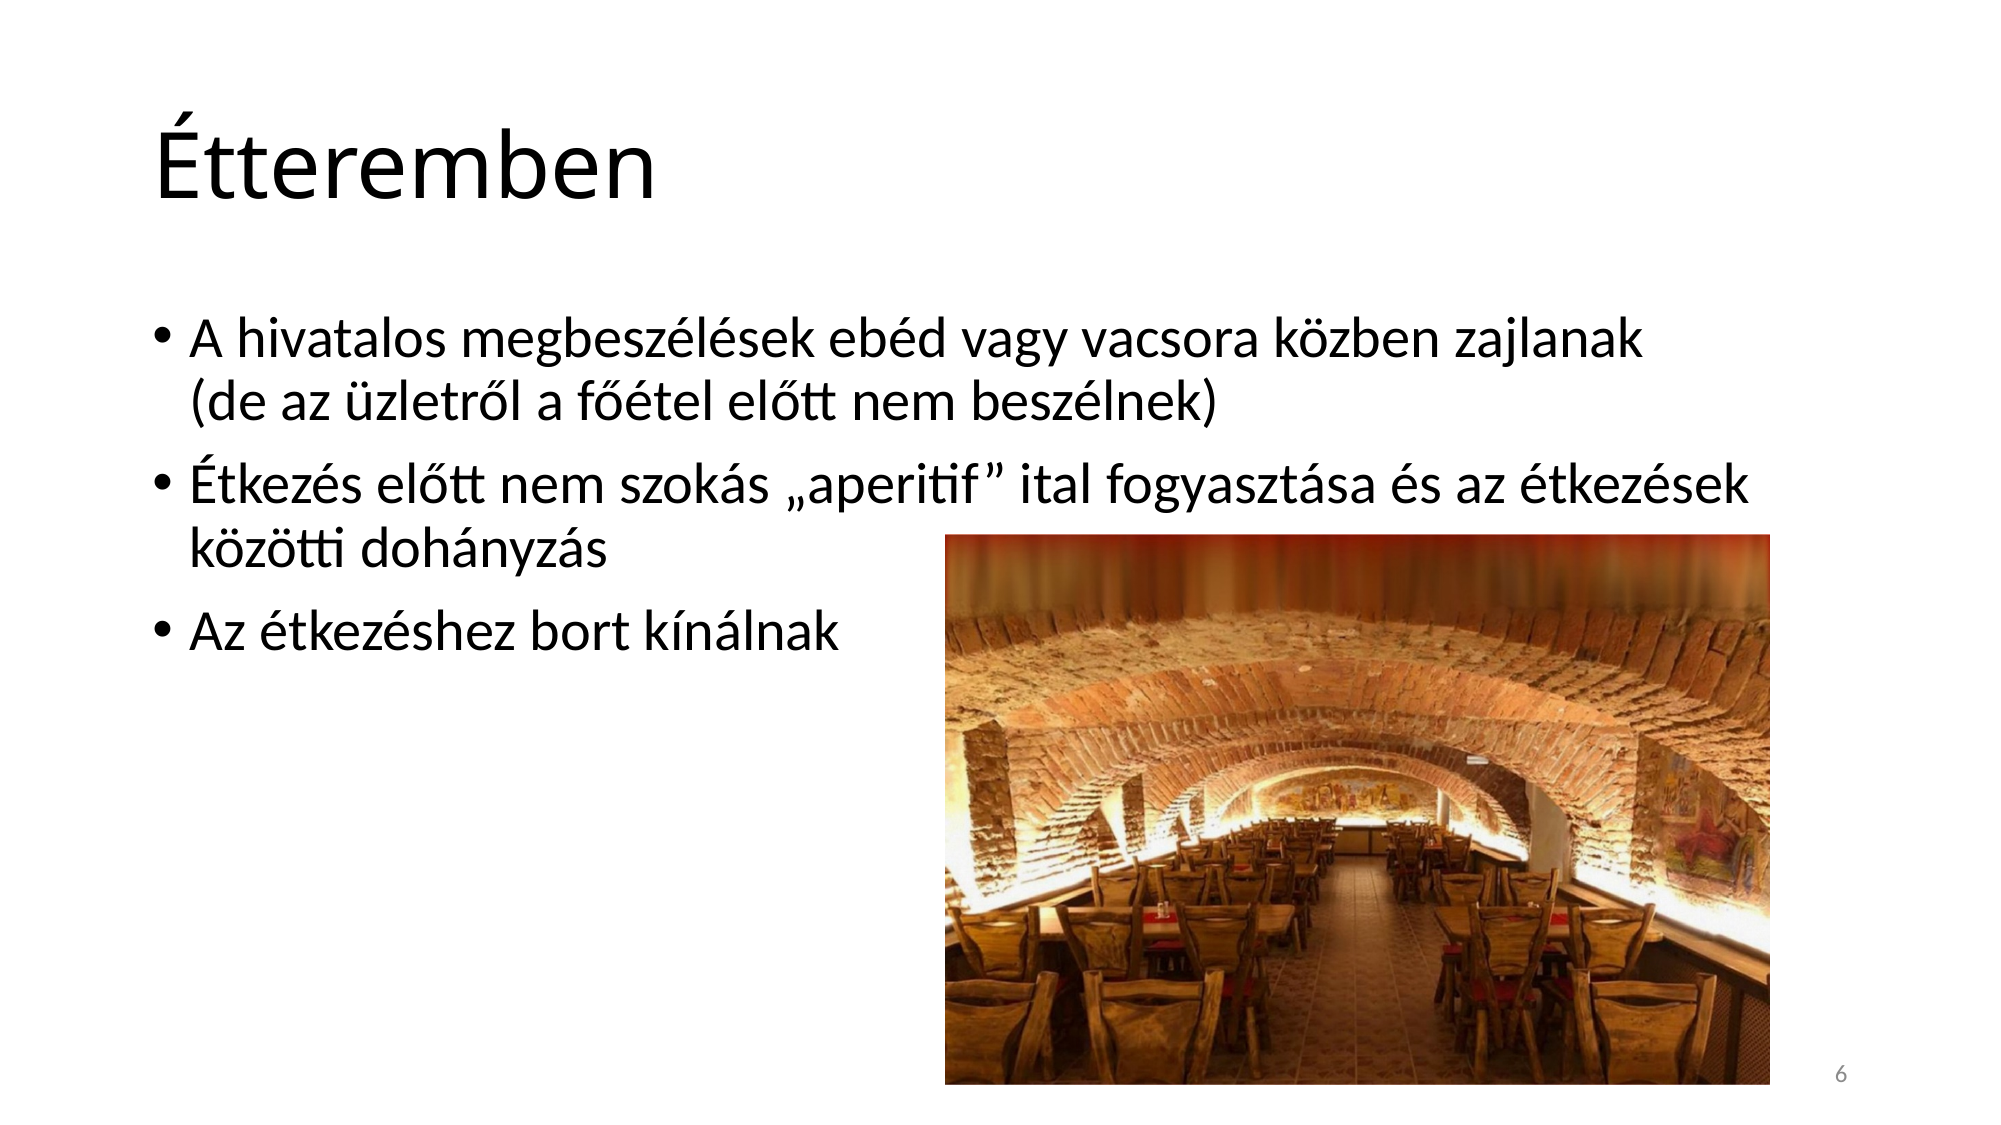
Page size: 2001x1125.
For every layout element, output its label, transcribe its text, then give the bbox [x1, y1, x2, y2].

slide_number 6 [1412, 1042, 1863, 1103]
list A hivatalos megbeszélések ebéd vagy vacsora közben zajlanak (de az üzletről a főétel előtt nem beszélnek) Étkezés előtt nem szokás „aperitif” ital fogyasztása és az étkezések közötti dohányzás Az étkezéshez bort kínálnak [137, 299, 1863, 1014]
picture [945, 534, 1770, 1085]
title Étteremben [137, 59, 1863, 278]
